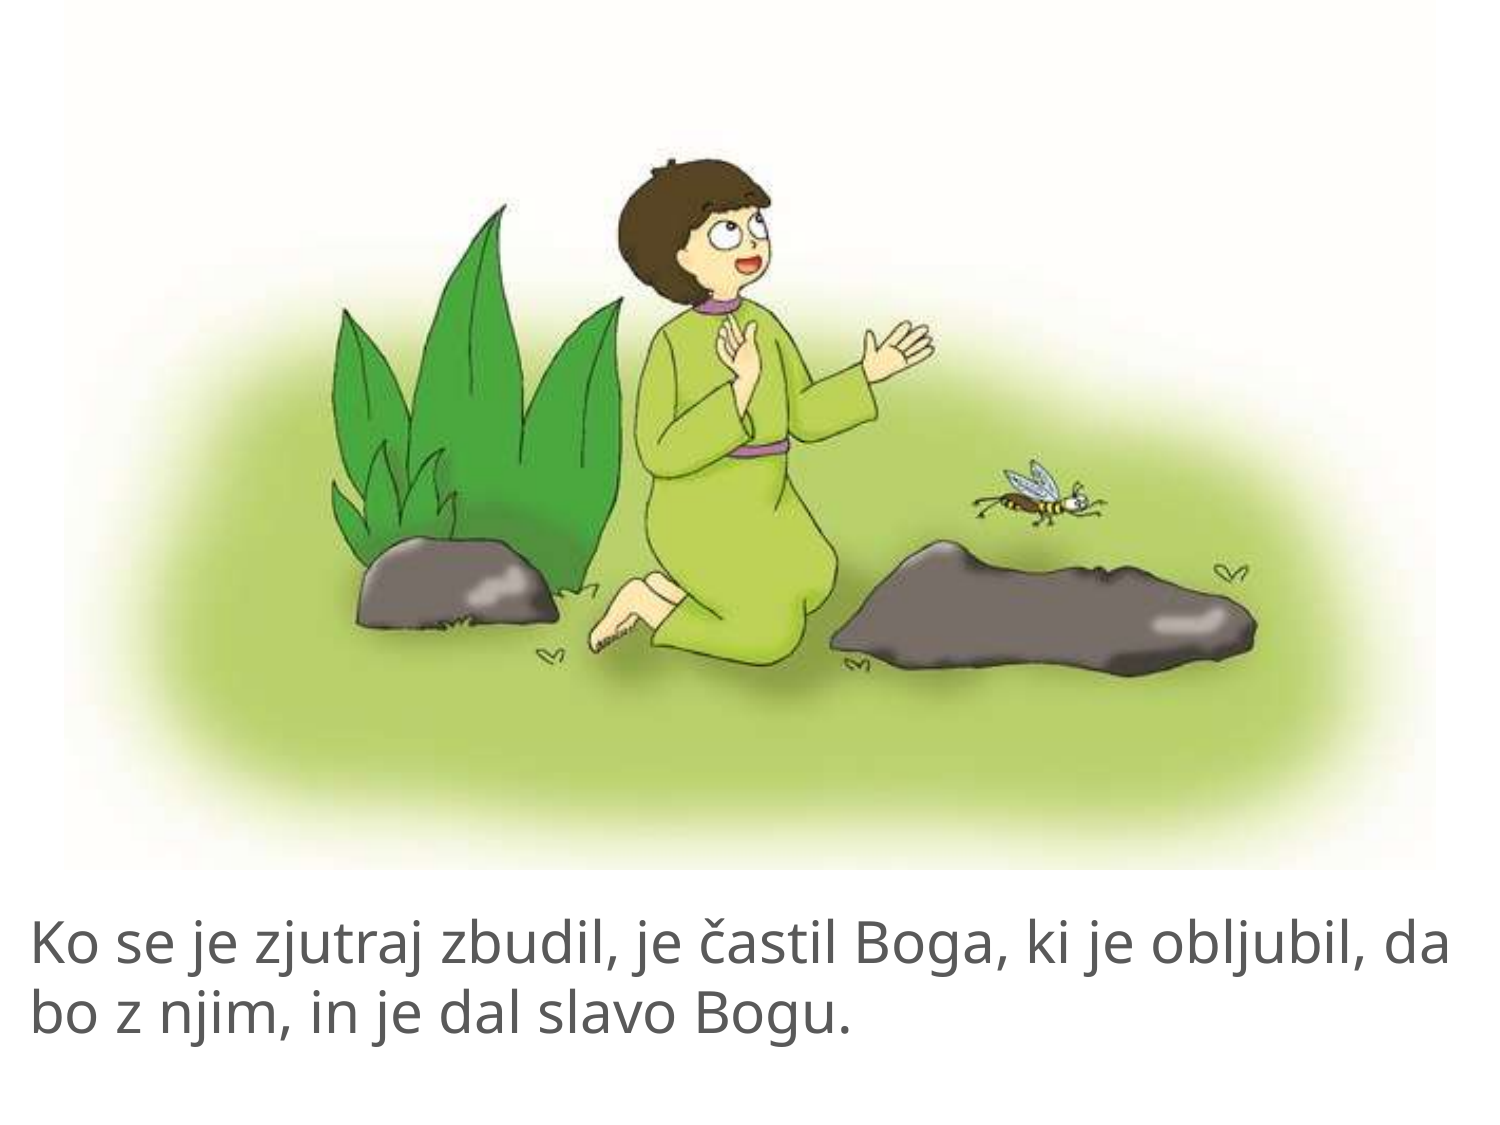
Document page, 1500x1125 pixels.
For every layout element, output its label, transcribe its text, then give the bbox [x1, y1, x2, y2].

text_box Ko se je zjutraj zbudil, je častil Boga, ki je obljubil, da bo z njim, in je dal slavo Bogu. [14, 897, 1500, 1053]
picture [64, 0, 1436, 870]
